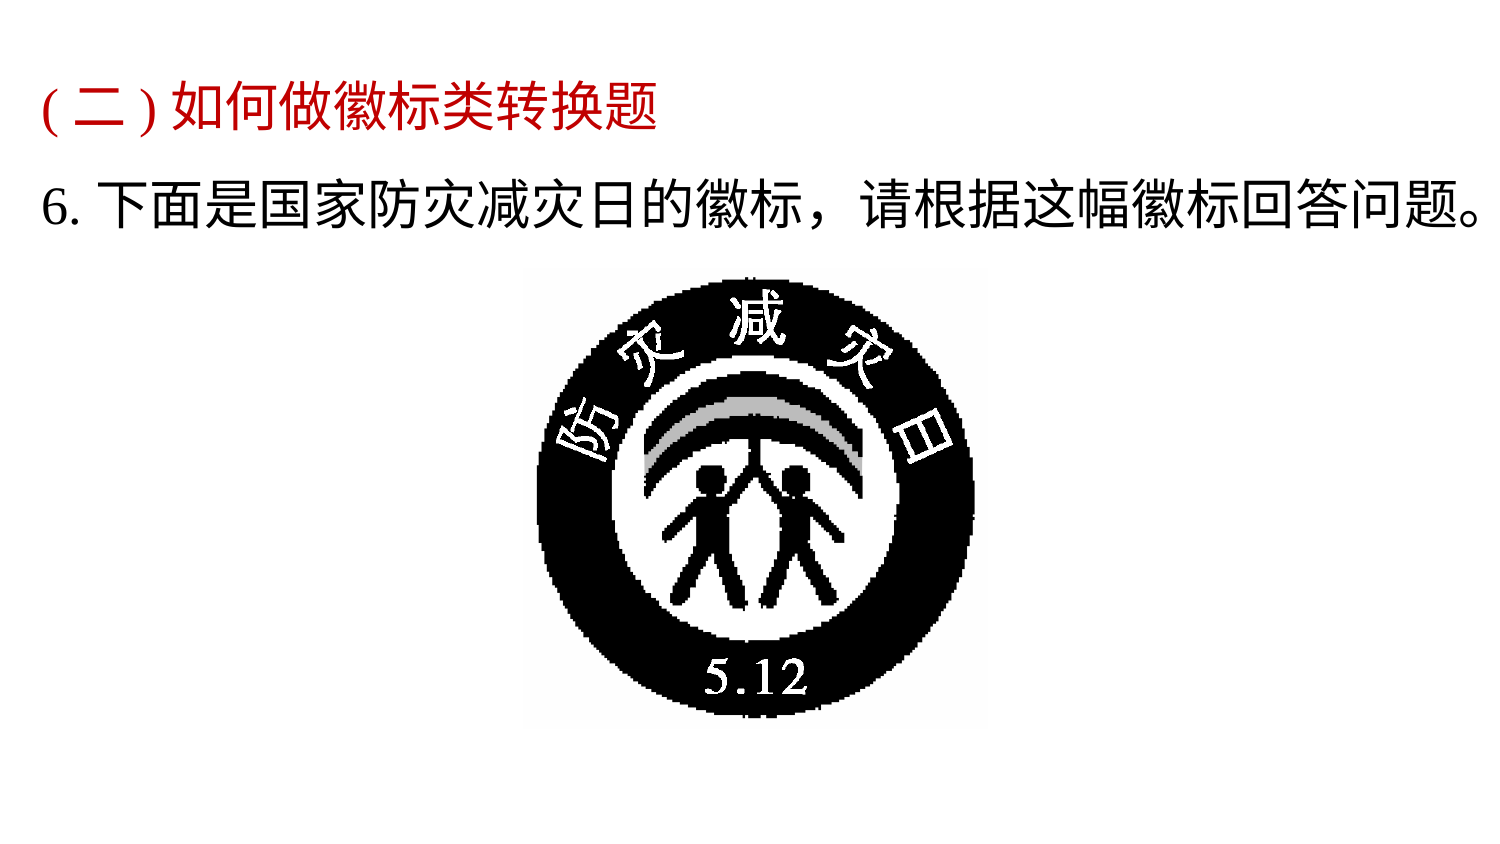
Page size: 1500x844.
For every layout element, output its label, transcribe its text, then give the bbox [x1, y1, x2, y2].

text_box (二)如何做徽标类转换题 6.下面是国家防灾减灾日的徽标，请根据这幅徽标回答问题。 [26, 42, 1474, 243]
picture [523, 268, 988, 730]
